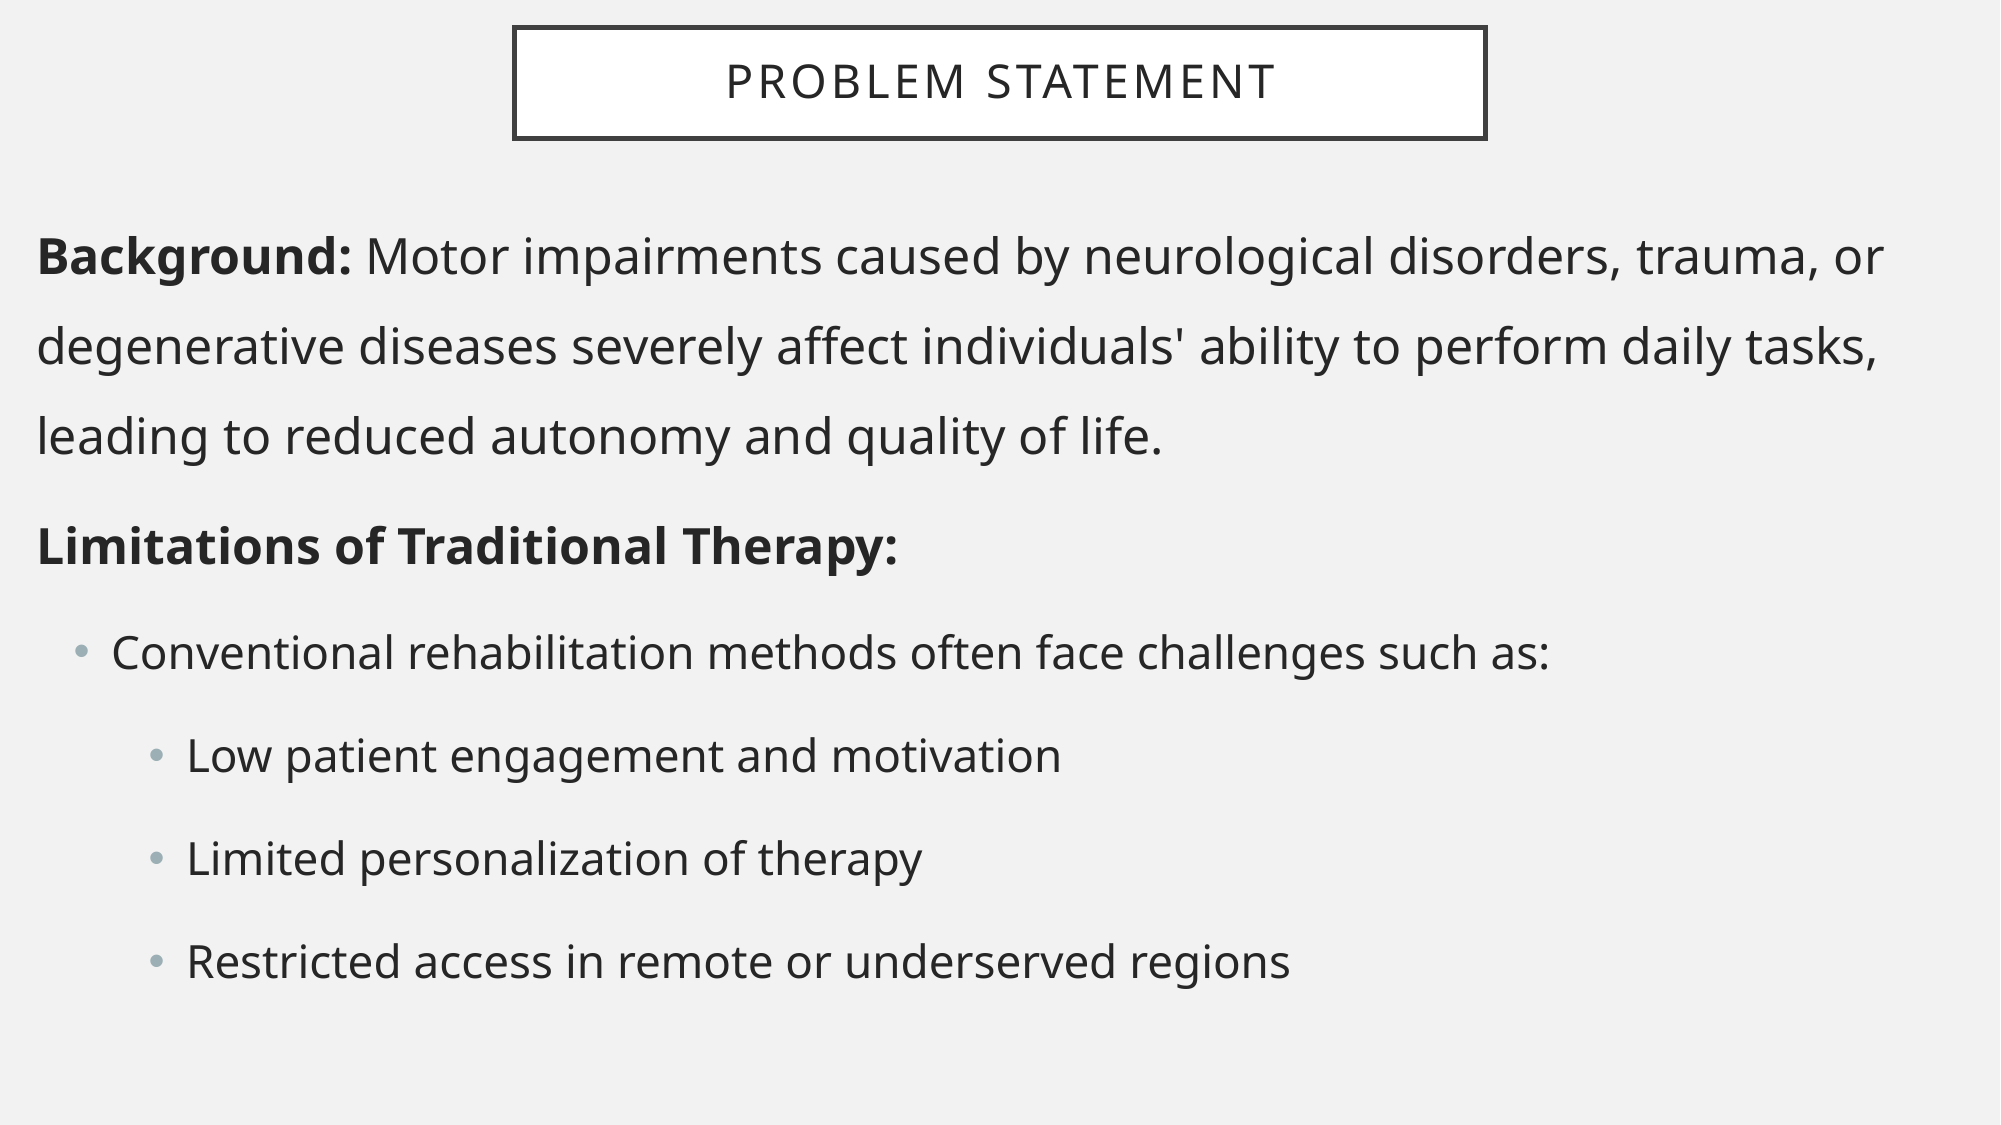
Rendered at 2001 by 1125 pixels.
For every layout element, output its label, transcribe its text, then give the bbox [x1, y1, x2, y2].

list Background: Motor impairments caused by neurological disorders, trauma, or degenerative diseases severely affect individuals' ability to perform daily tasks, leading to reduced autonomy and quality of life. Limitations of Traditional Therapy: Conventional rehabilitation methods often face challenges such as: Low patient engagement and motivation Limited personalization of therapy Restricted access in remote or underserved regions [20, 186, 1979, 1125]
title Problem Statement [512, 25, 1488, 141]
